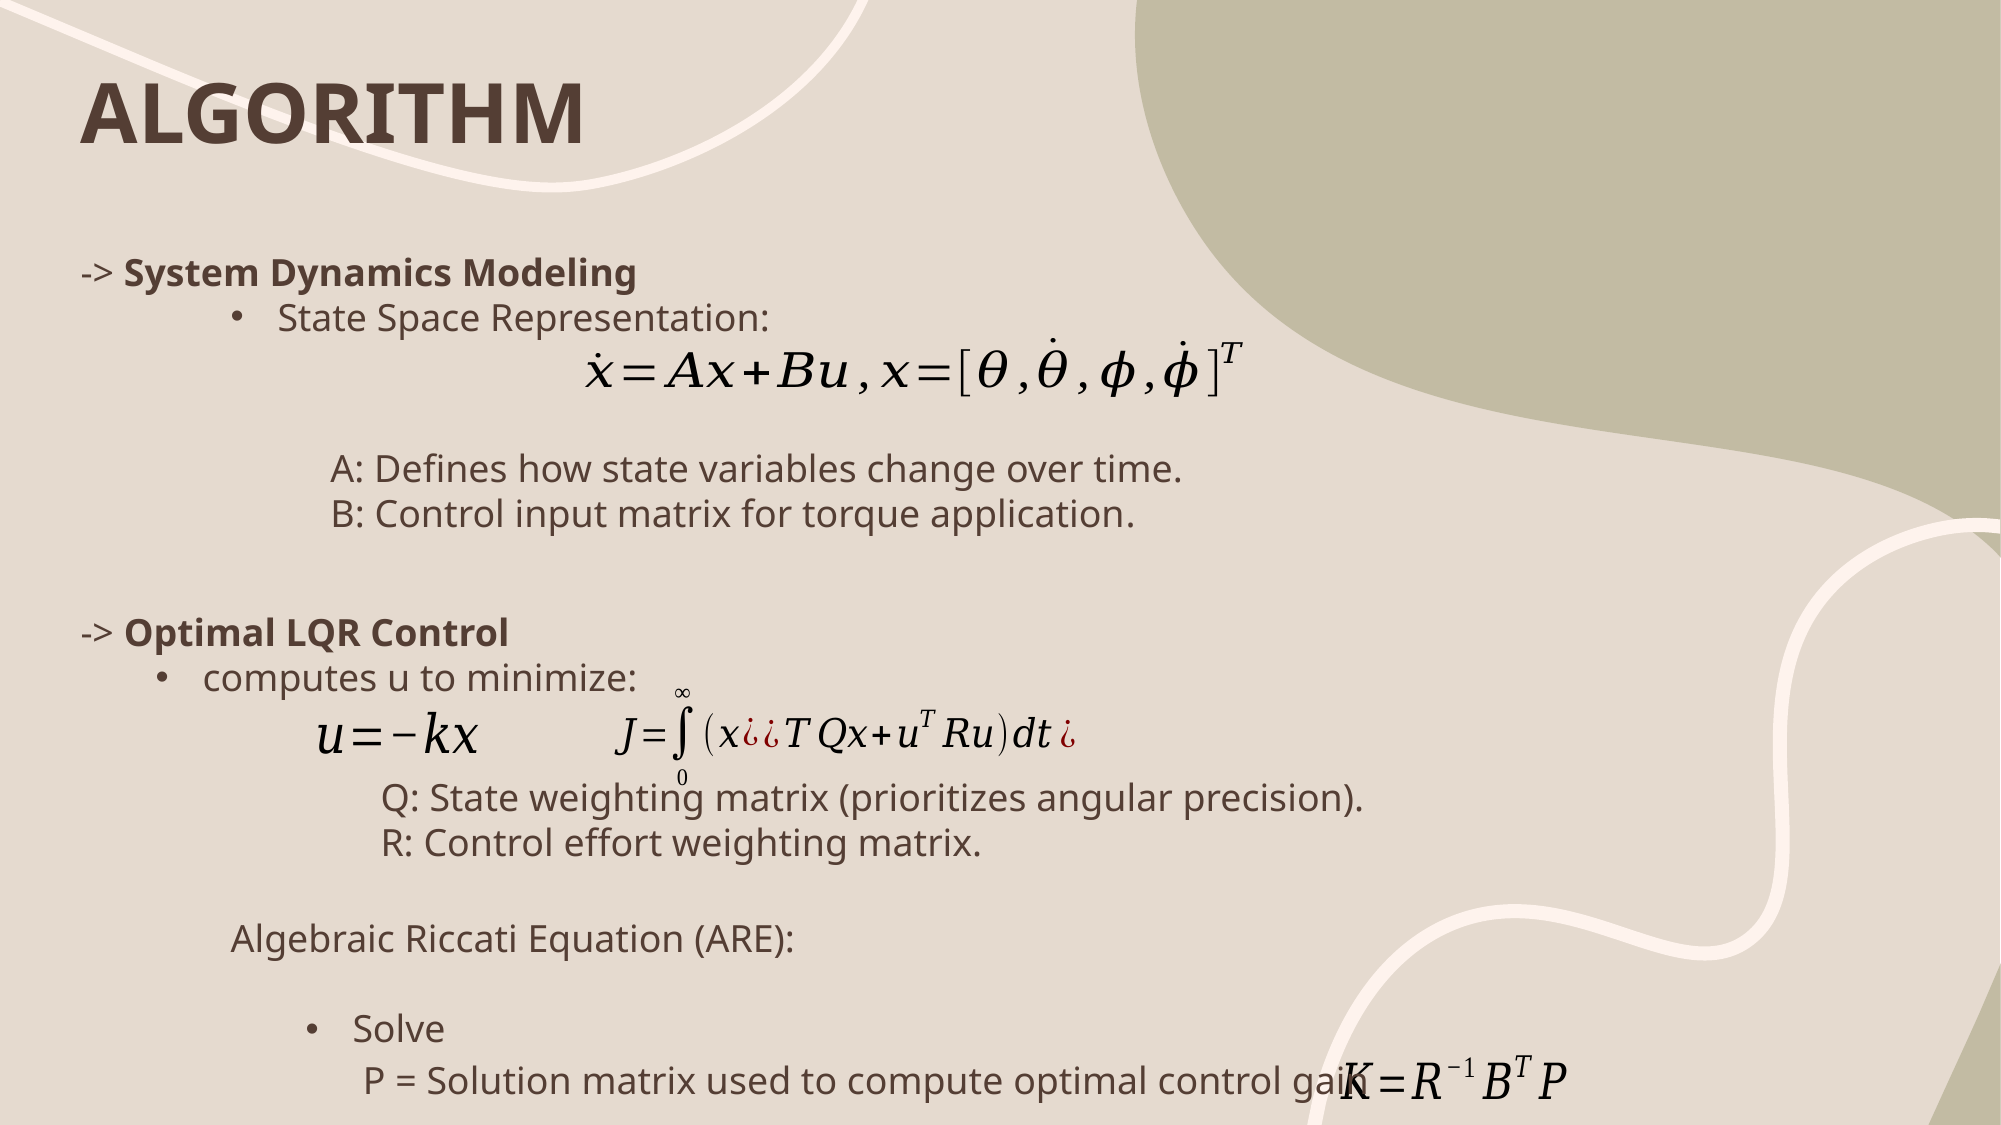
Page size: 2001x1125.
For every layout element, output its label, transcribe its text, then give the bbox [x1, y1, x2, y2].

text_box Algebraic Riccati Equation (ARE): Solve [65, 908, 1911, 1058]
text_box Q: State weighting matrix (prioritizes angular precision). R: Control effort weighting matrix. [65, 766, 1570, 872]
text_box -> System Dynamics Modeling State Space Representation: [65, 241, 1948, 346]
text_box -> Optimal LQR Control computes u to minimize: [65, 601, 1859, 732]
text_box ALGORITHM [65, 53, 733, 168]
text_box P = Solution matrix used to compute optimal control gain [348, 1049, 1900, 1109]
text_box A: Defines how state variables change over time. B: Control input matrix for torque application. [315, 437, 1460, 543]
